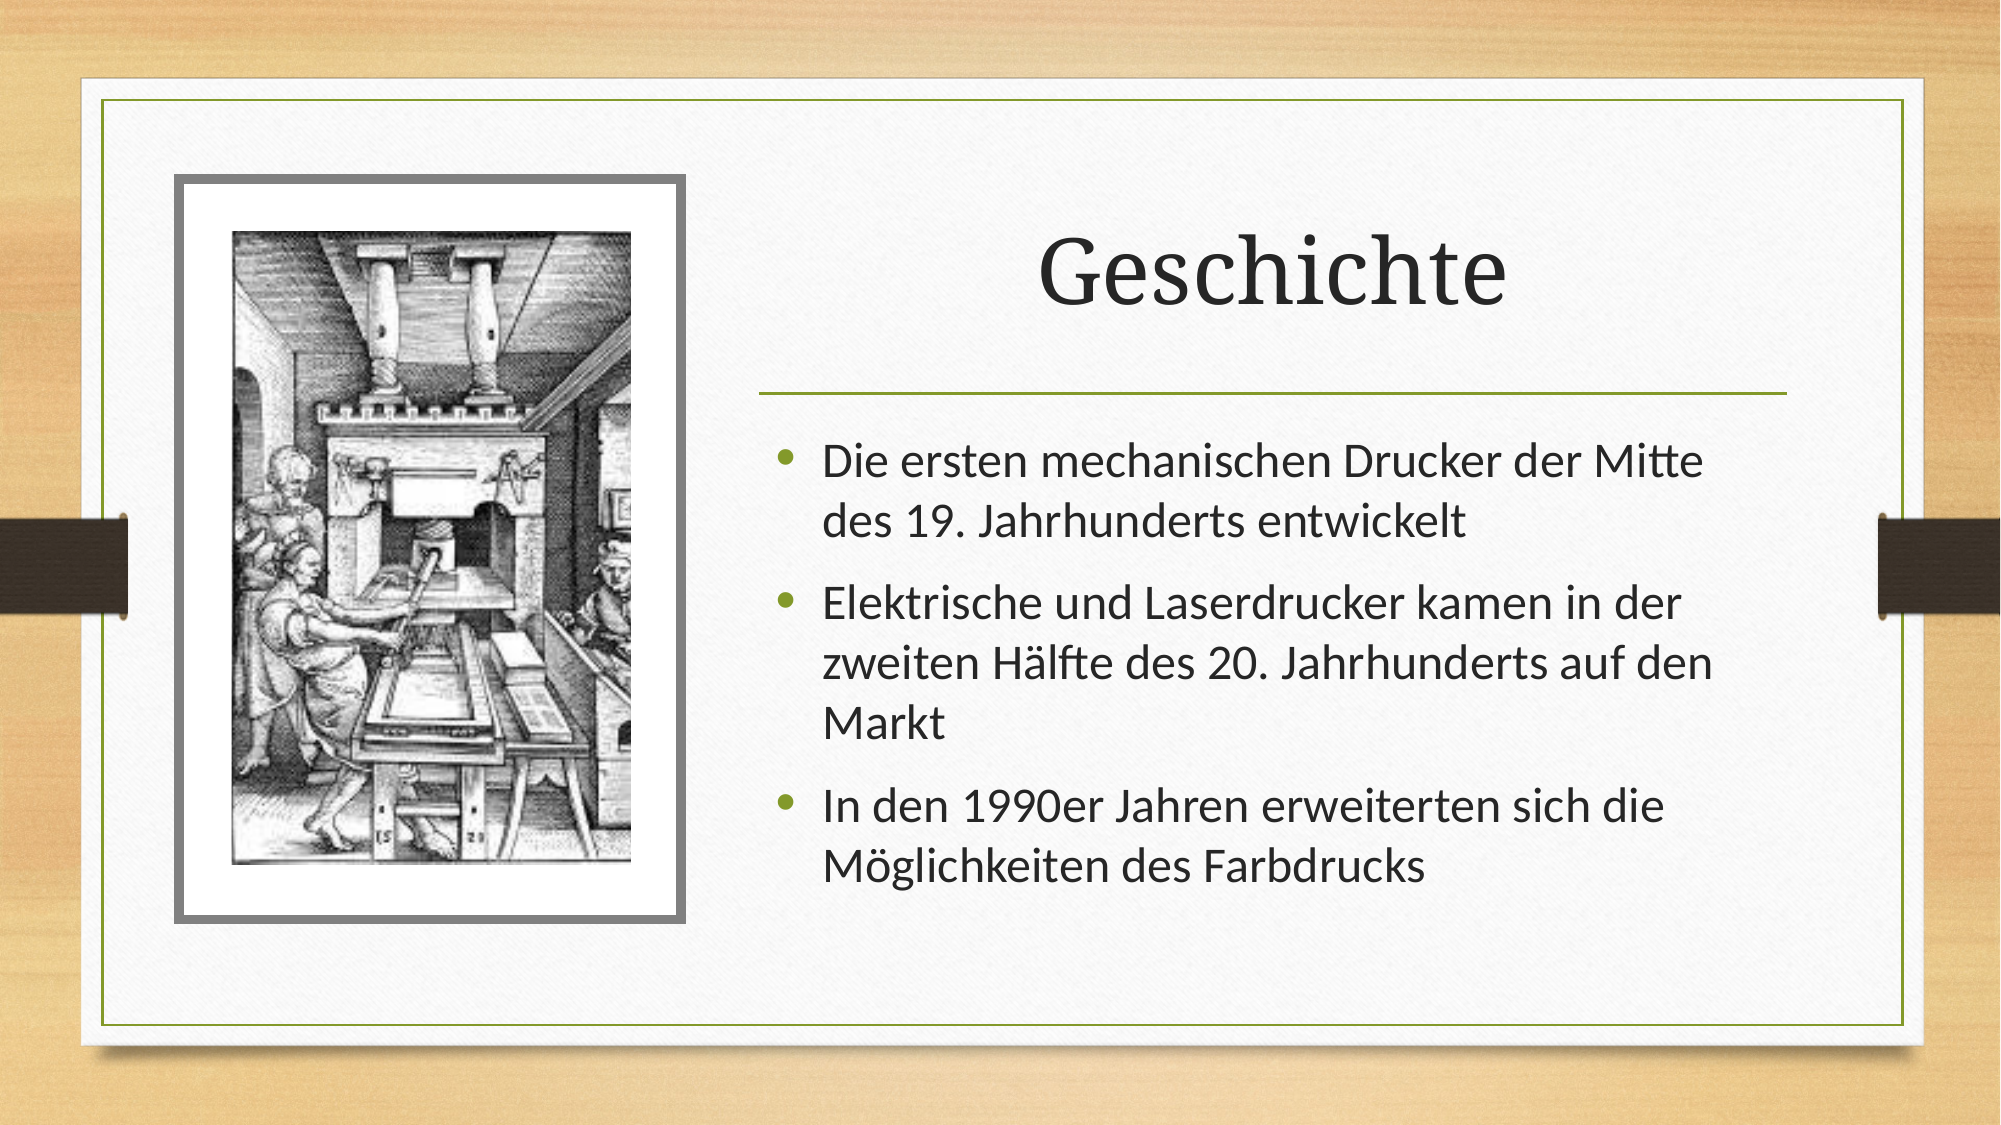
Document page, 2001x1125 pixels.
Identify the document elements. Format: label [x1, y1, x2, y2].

list [231, 231, 632, 865]
text_box [0, 0, 2000, 1125]
